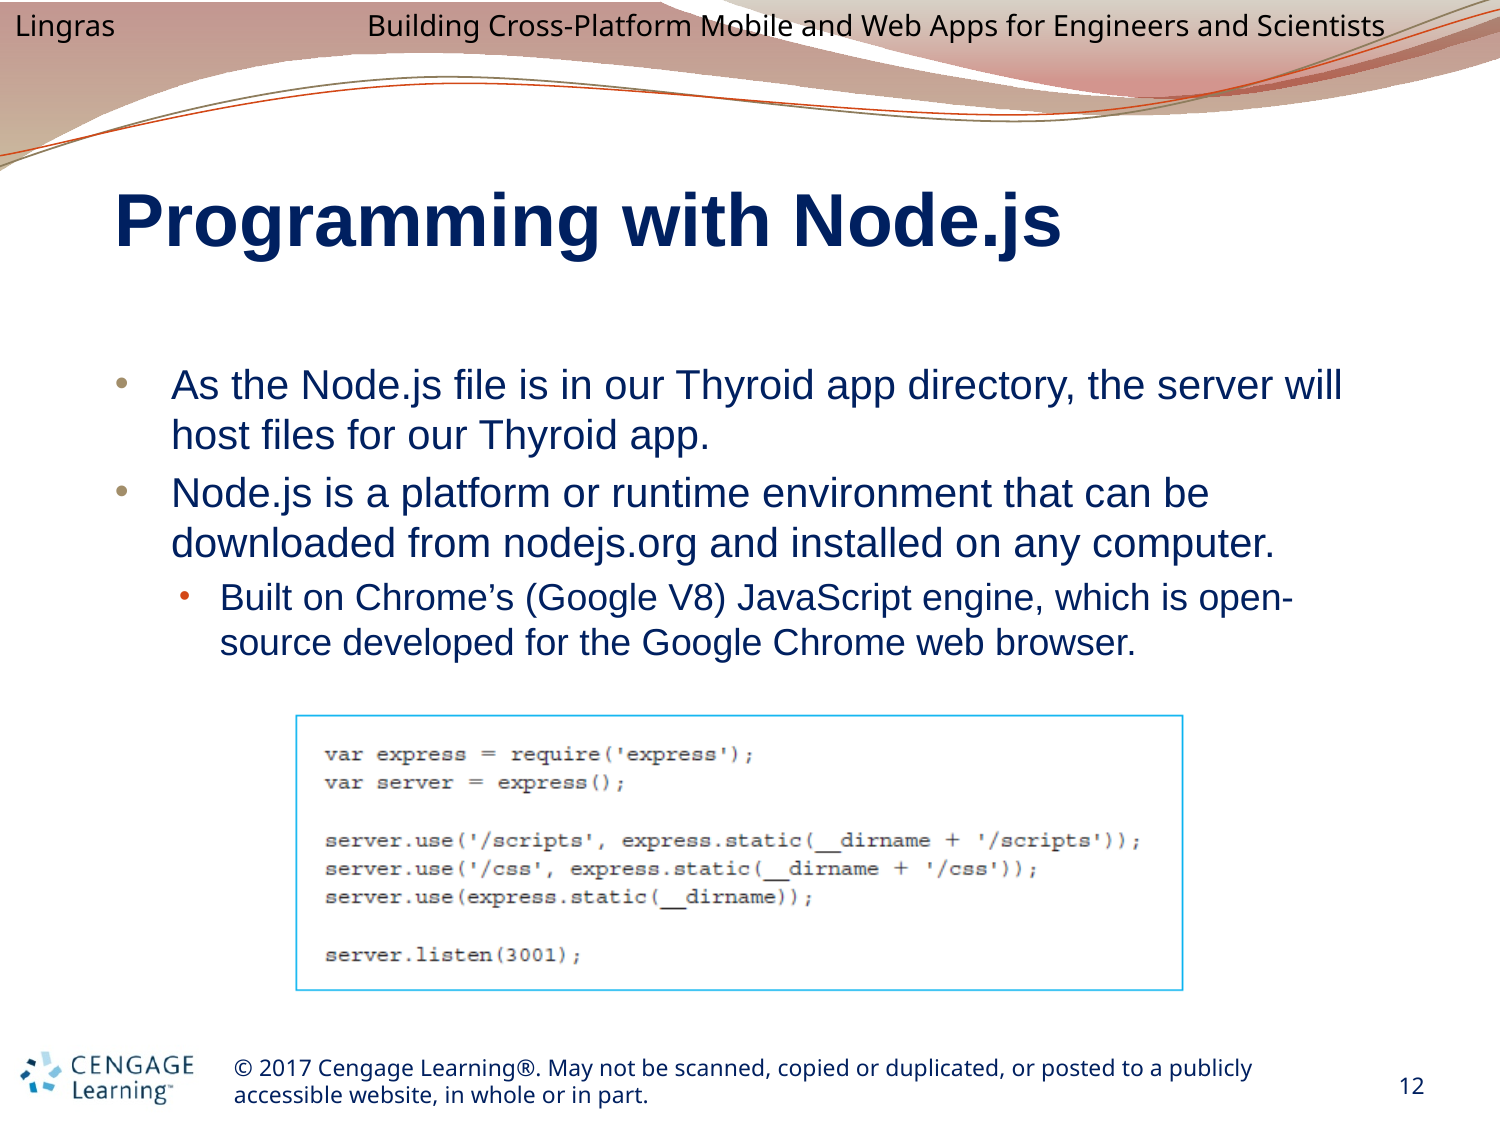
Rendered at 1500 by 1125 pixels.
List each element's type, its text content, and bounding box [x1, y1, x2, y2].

title Programming with Node.js [99, 164, 1382, 325]
footer © 2017 Cengage Learning®. May not be scanned, copied or duplicated, or posted to a publicly accessible website, in whole or in part. [233, 1048, 1359, 1109]
picture [288, 712, 1194, 999]
slide_number 12 [1299, 1042, 1425, 1103]
picture [0, 1031, 213, 1125]
list As the Node.js file is in our Thyroid app directory, the server will host files for our Thyroid app. Node.js is a platform or runtime environment that can be downloaded from nodejs.org and installed on any computer. Built on Chrome’s (Google V8) JavaScript engine, which is open-source developed for the Google Chrome web browser. [99, 350, 1382, 1032]
